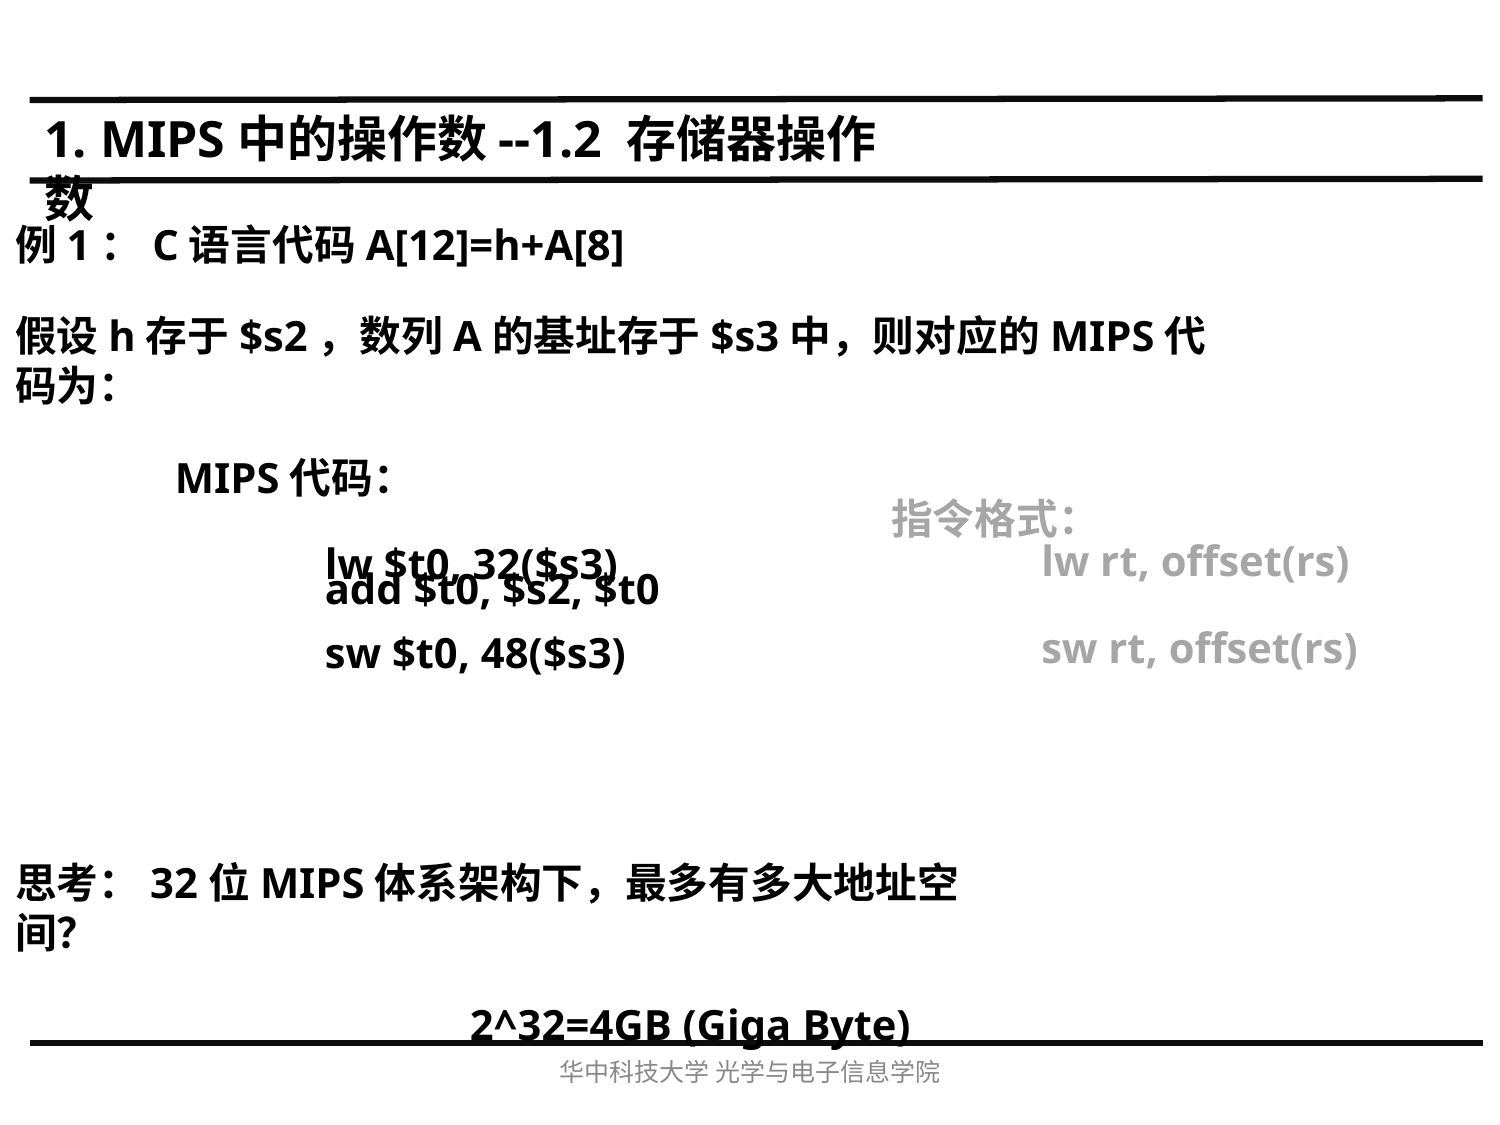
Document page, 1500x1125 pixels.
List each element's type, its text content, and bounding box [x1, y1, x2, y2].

footer 华中科技大学光学与电子信息学院 [557, 1058, 943, 1125]
text_box 例1：C语言代码A[12]=h+A[8] 假设h存于$s2，数列A的基址存于$s3中，则对应的MIPS代码为： MIPS代码： 指令格式： lw $t0, 32($s3) [12, 216, 1247, 589]
title 1. MIPS中的操作数--1.2 存储器操作数 [42, 105, 922, 216]
text_box lw rt, offset(rs) sw rt, offset(rs) [1039, 532, 1367, 673]
text_box add $t0, $s2, $t0 sw $t0, 48($s3) [322, 547, 678, 677]
text_box 思考：32位MIPS体系架构下，最多有多大地址空间？ 2^32=4GB (Giga Byte) [12, 855, 1013, 1049]
